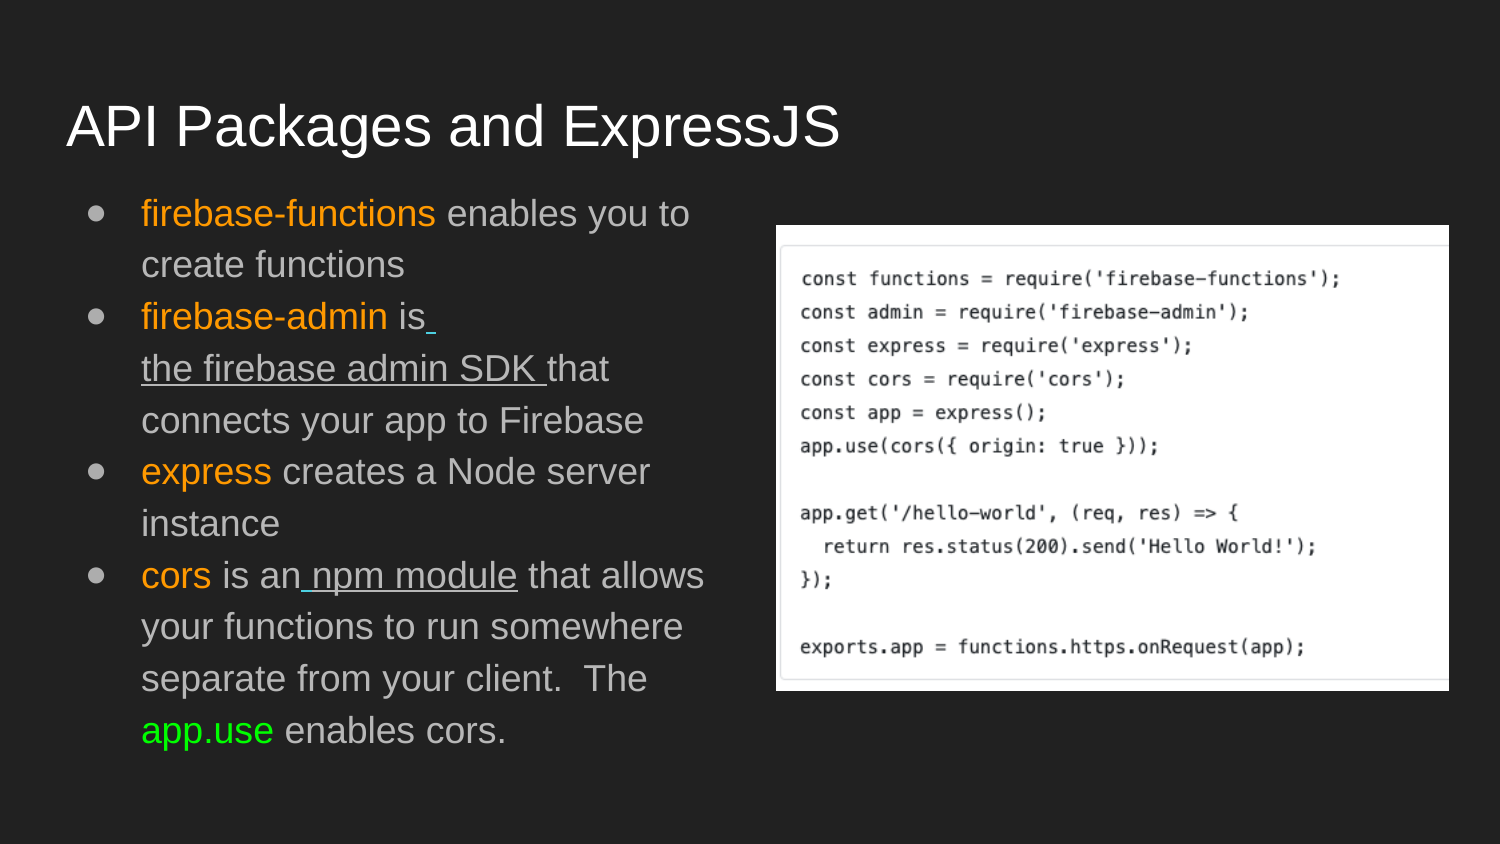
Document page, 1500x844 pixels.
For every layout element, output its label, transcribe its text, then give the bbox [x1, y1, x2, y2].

title API Packages and ExpressJS [51, 72, 1449, 167]
picture [775, 225, 1450, 691]
list firebase-functions enables you to create functions firebase-admin is the firebase admin SDK that connects your app to Firebase express creates a Node server instance cors is an npm module that allows your functions to run somewhere separate from your client. The app.use enables cors. [51, 166, 746, 750]
